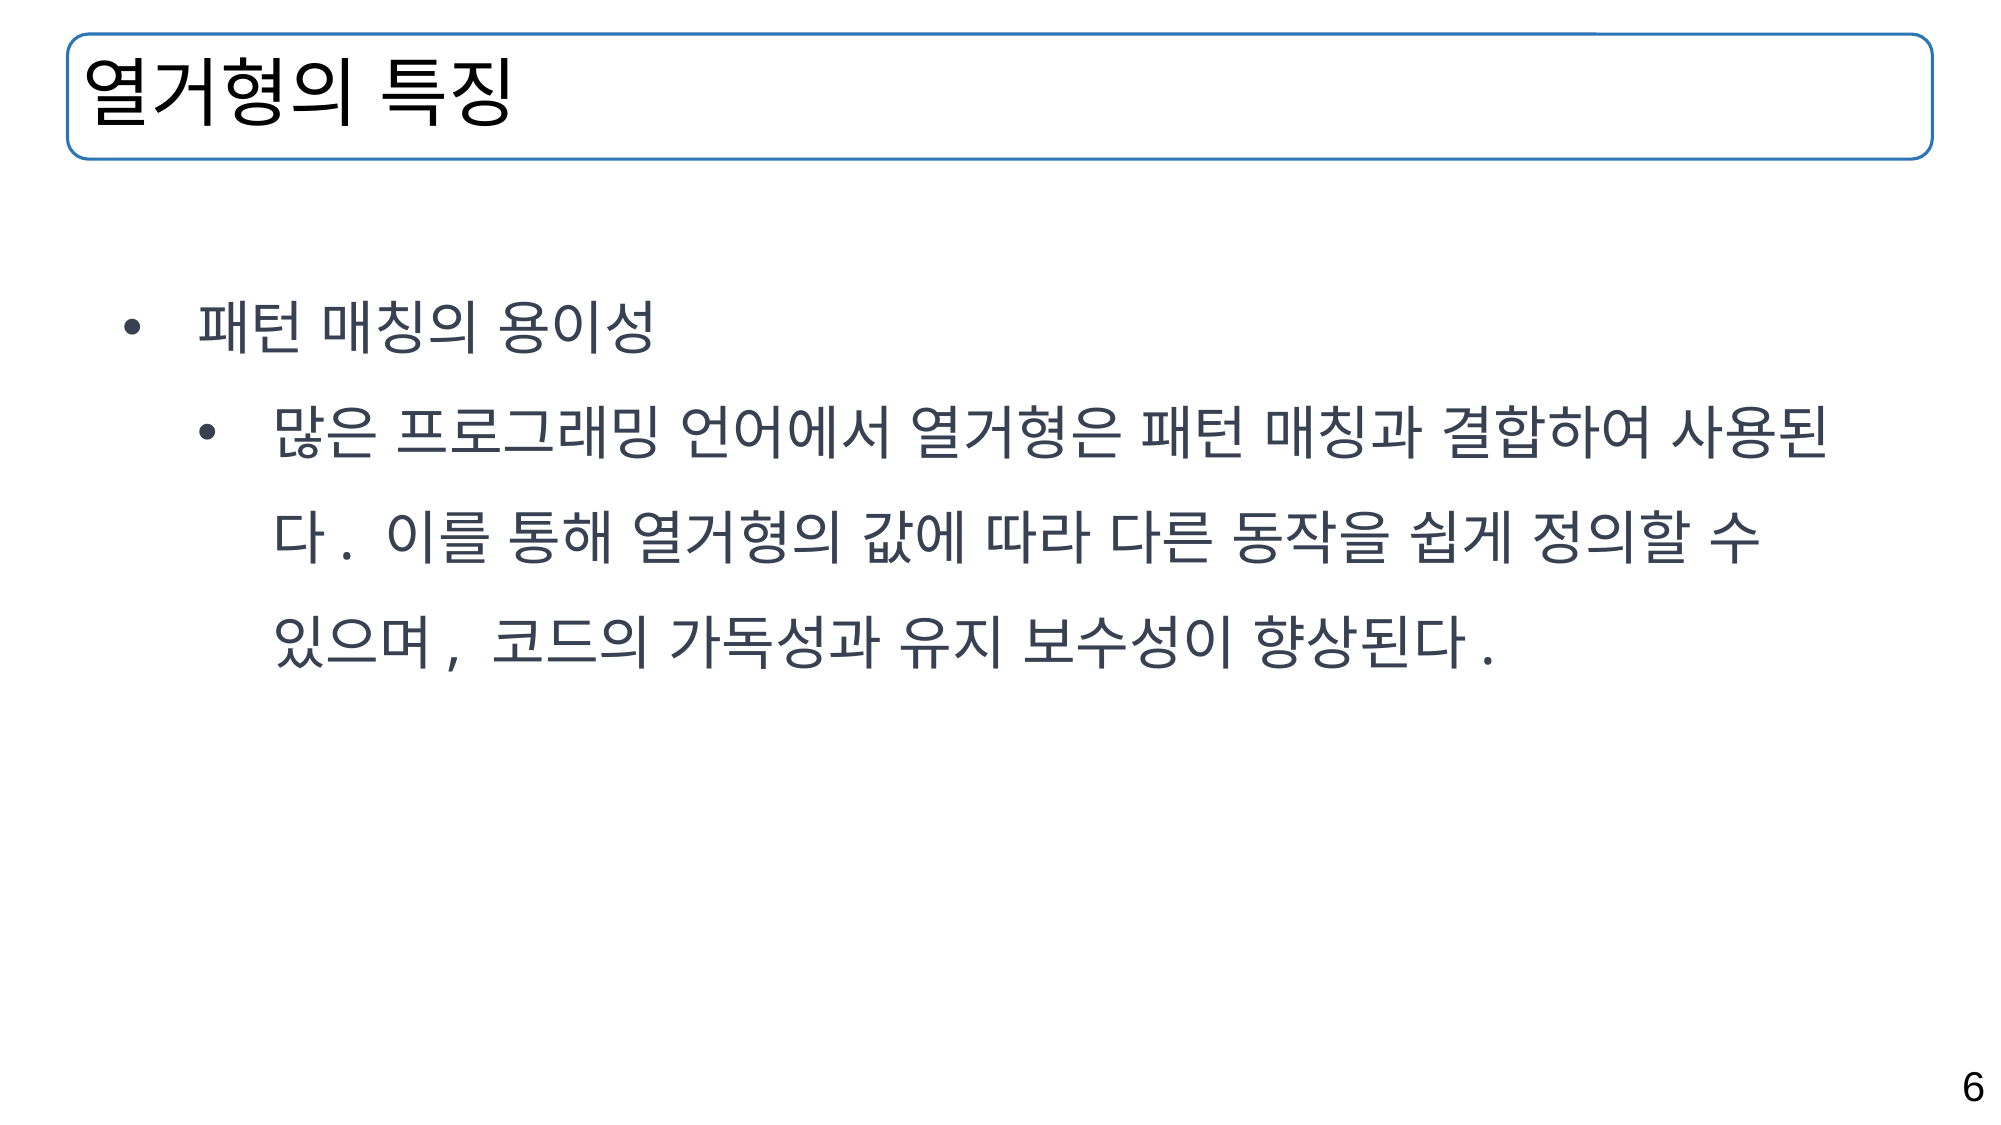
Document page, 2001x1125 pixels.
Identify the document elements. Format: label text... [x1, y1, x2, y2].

title 열거형의 특징 [67, 34, 1933, 160]
text_box 패턴 매칭의 용이성 많은 프로그래밍 언어에서 열거형은 패턴 매칭과 결합하여 사용된다. 이를 통해 열거형의 값에 따라 다른 동작을 쉽게 정의할 수 있으며, 코드의 가독성과 유지 보수성이 향상된다. [107, 248, 1908, 684]
